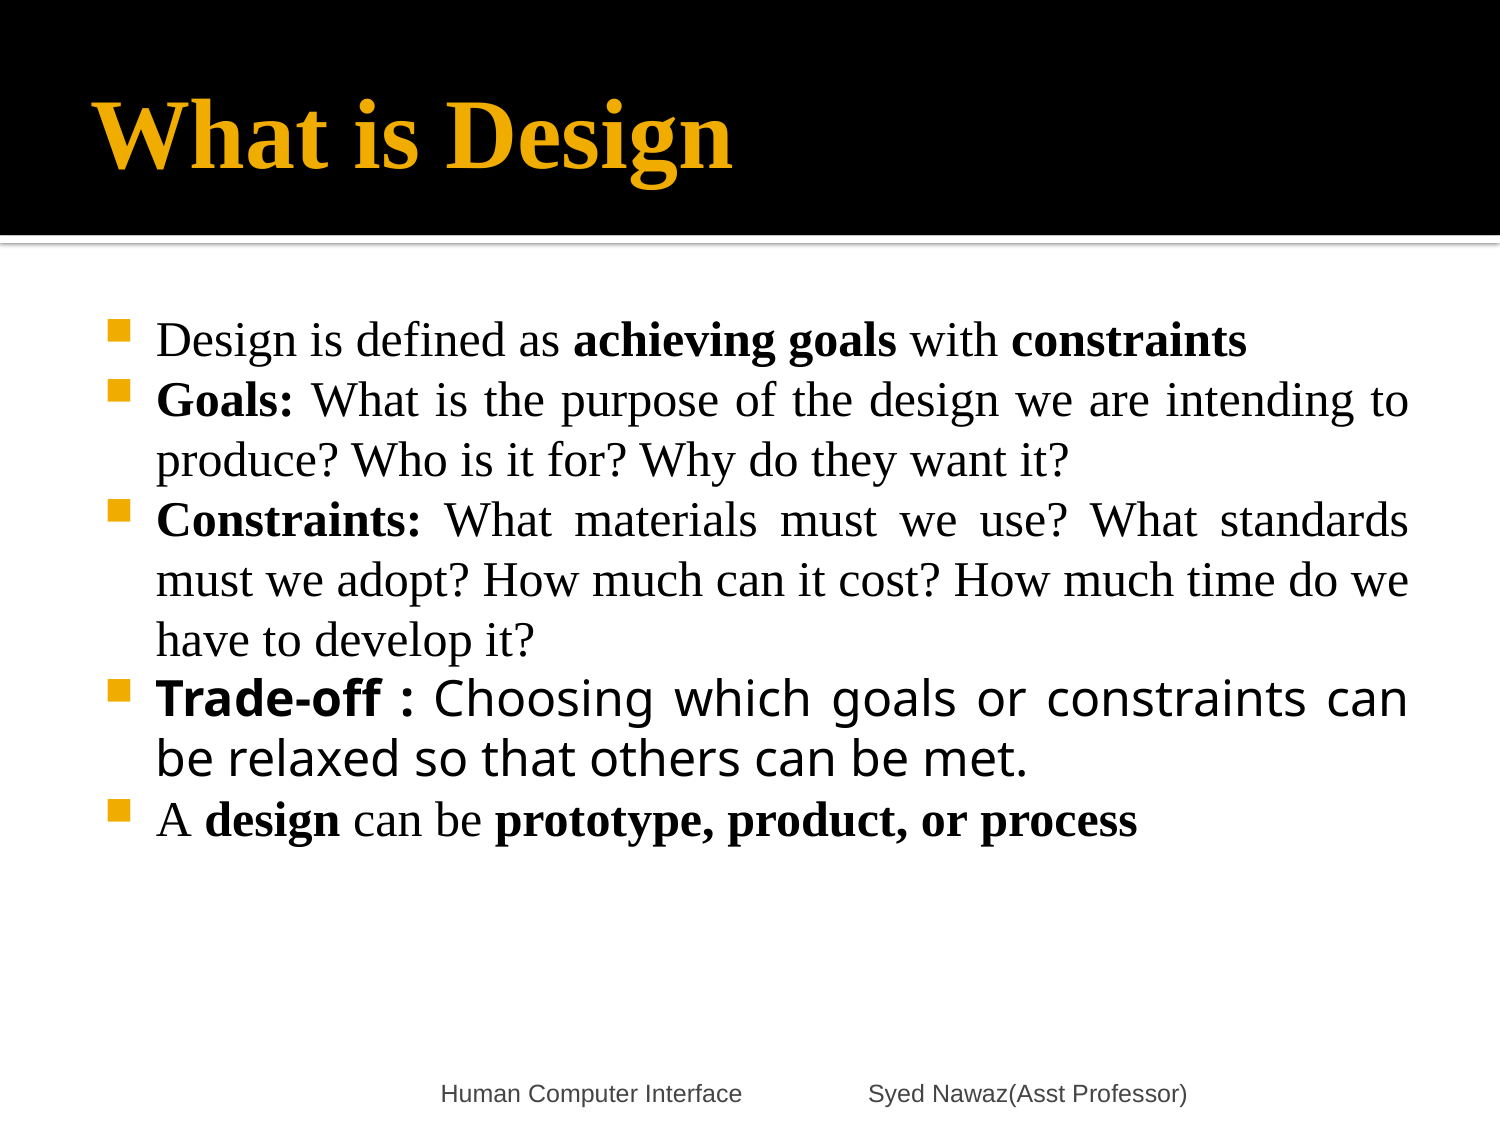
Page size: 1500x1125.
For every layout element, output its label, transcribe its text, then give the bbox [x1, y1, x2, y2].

footer Human Computer Interface Syed Nawaz(Asst Professor) [433, 1062, 1337, 1108]
title What is Design [75, 25, 1425, 231]
list Design is defined as achieving goals with constraints Goals: What is the purpose of the design we are intending to produce? Who is it for? Why do they want it? Constraints: What materials must we use? What standards must we adopt? How much can it cost? How much time do we have to develop it? Trade-off : Choosing which goals or constraints can be relaxed so that others can be met. A design can be prototype, product, or process [74, 290, 1426, 1051]
